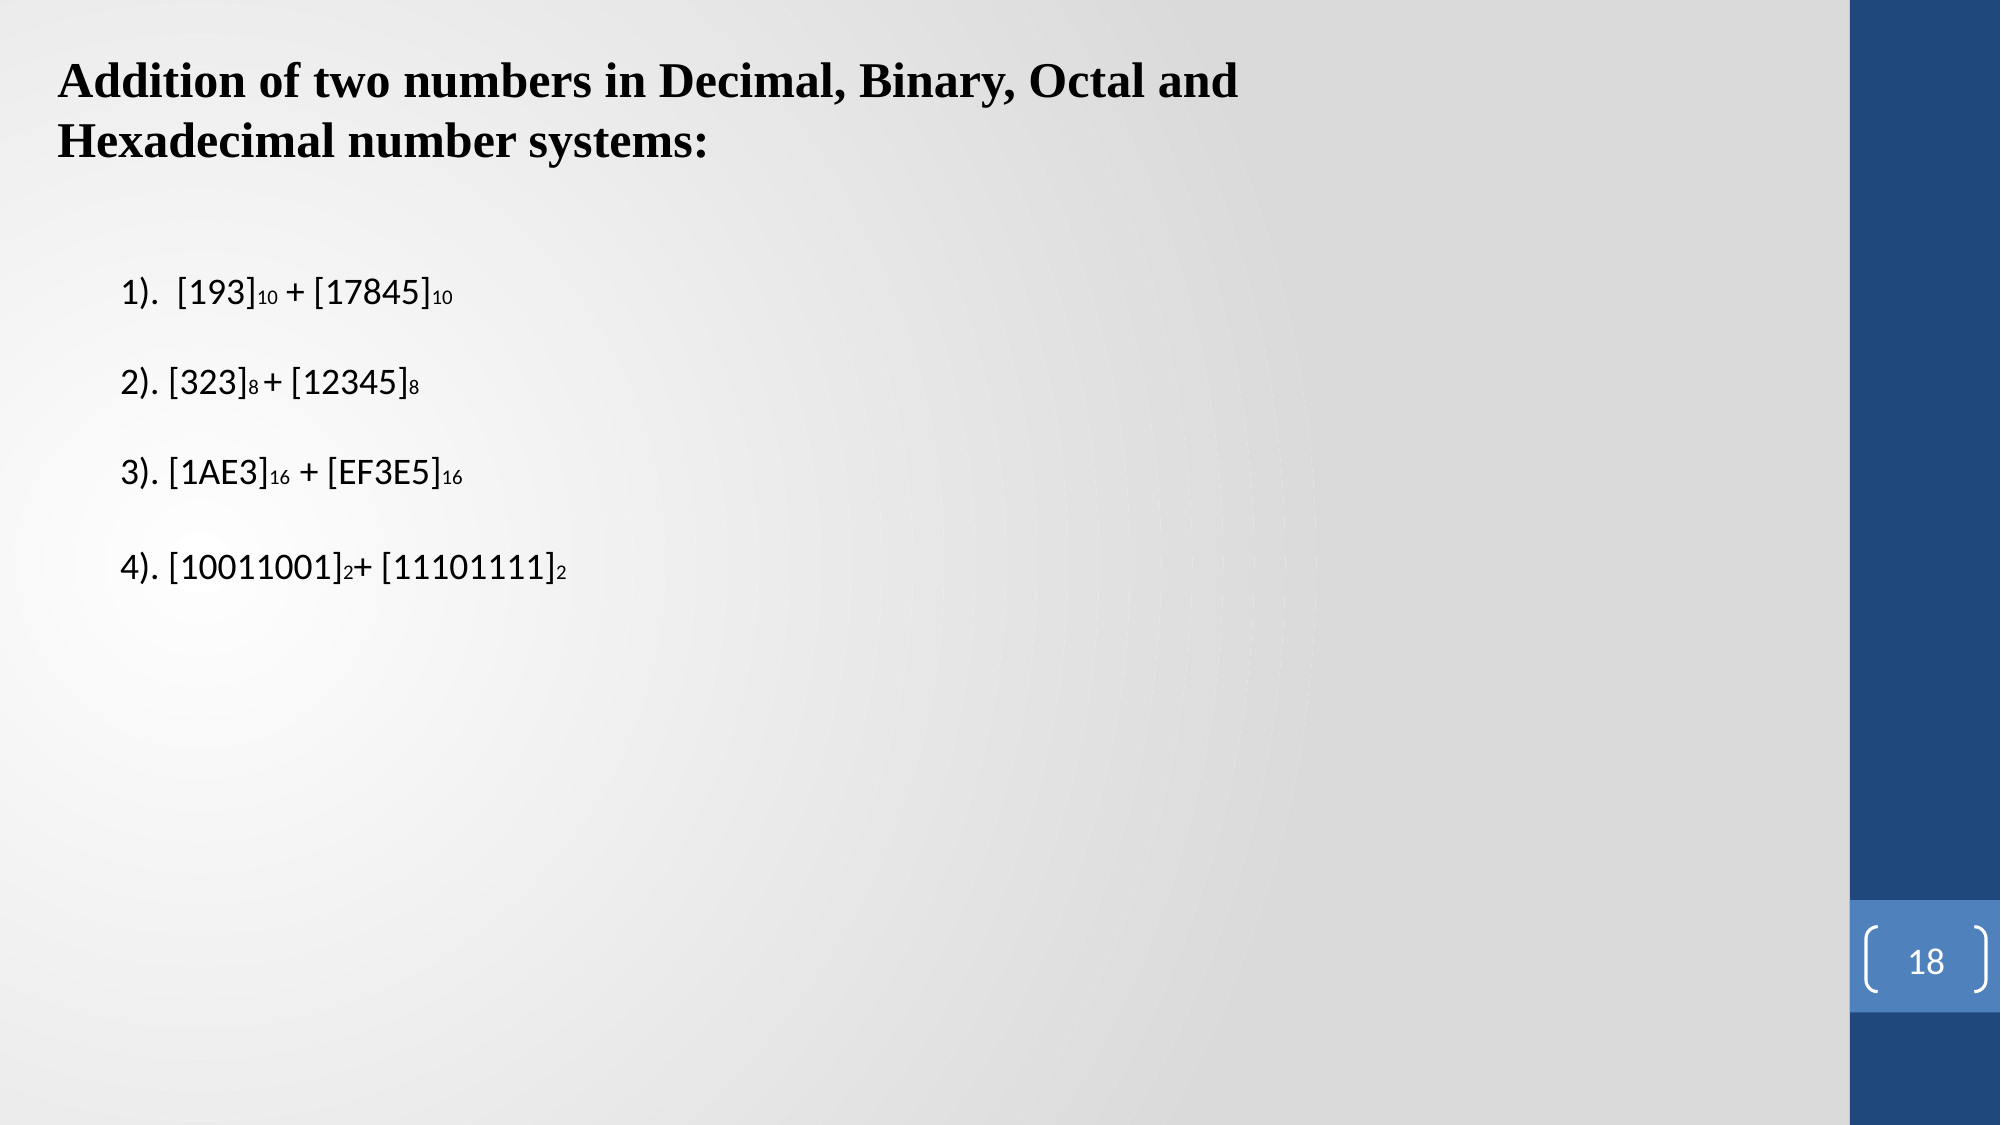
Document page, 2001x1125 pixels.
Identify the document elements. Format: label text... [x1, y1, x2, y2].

text_box Addition of two numbers in Decimal, Binary, Octal and Hexadecimal number systems: [42, 40, 1496, 175]
text_box 1). [193]10 + [17845]10 2). [323]8 + [12345]8 3). [1AE3]16 + [EF3E5]16 4). [10011001]2+ [11101111]2 [105, 259, 822, 595]
slide_number 18 [1864, 925, 1988, 994]
